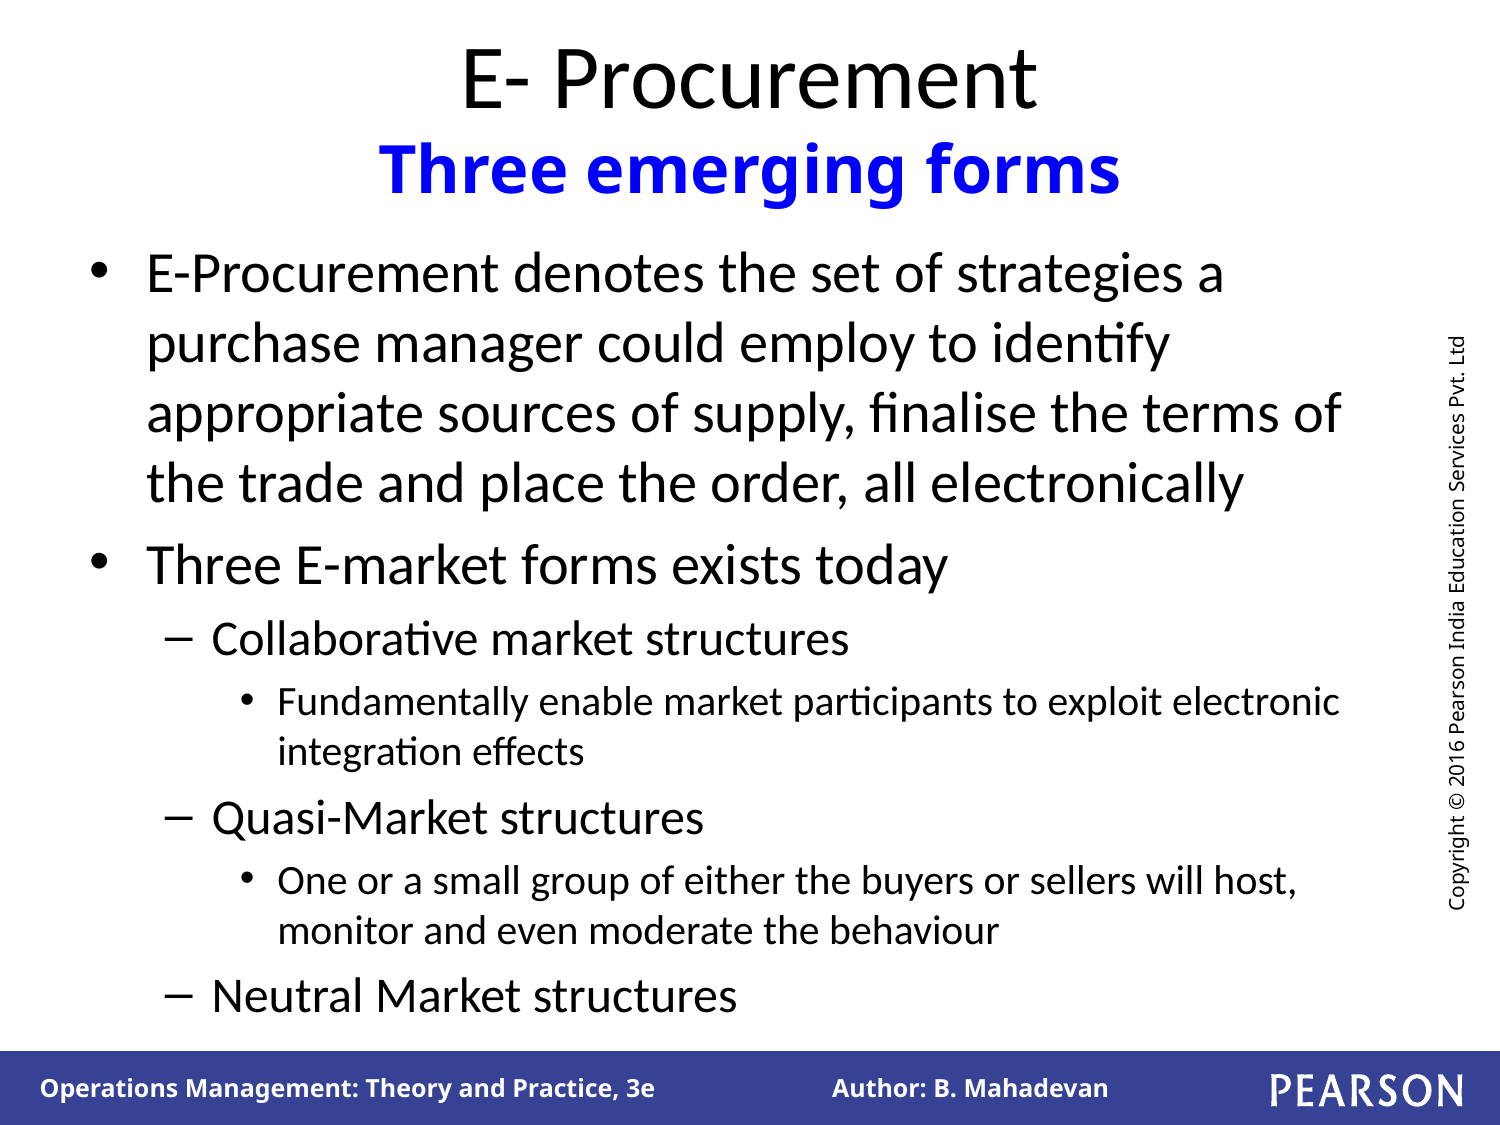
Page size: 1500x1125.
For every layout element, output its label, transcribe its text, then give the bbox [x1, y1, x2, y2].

title E- Procurement Three emerging forms [75, 9, 1425, 197]
list E-Procurement denotes the set of strategies a purchase manager could employ to identify appropriate sources of supply, finalise the terms of the trade and place the order, all electronically Three E-market forms exists today Collaborative market structures Fundamentally enable market participants to exploit electronic integration effects Quasi-Market structures One or a small group of either the buyers or sellers will host, monitor and even moderate the behaviour Neutral Market structures [75, 226, 1425, 970]
